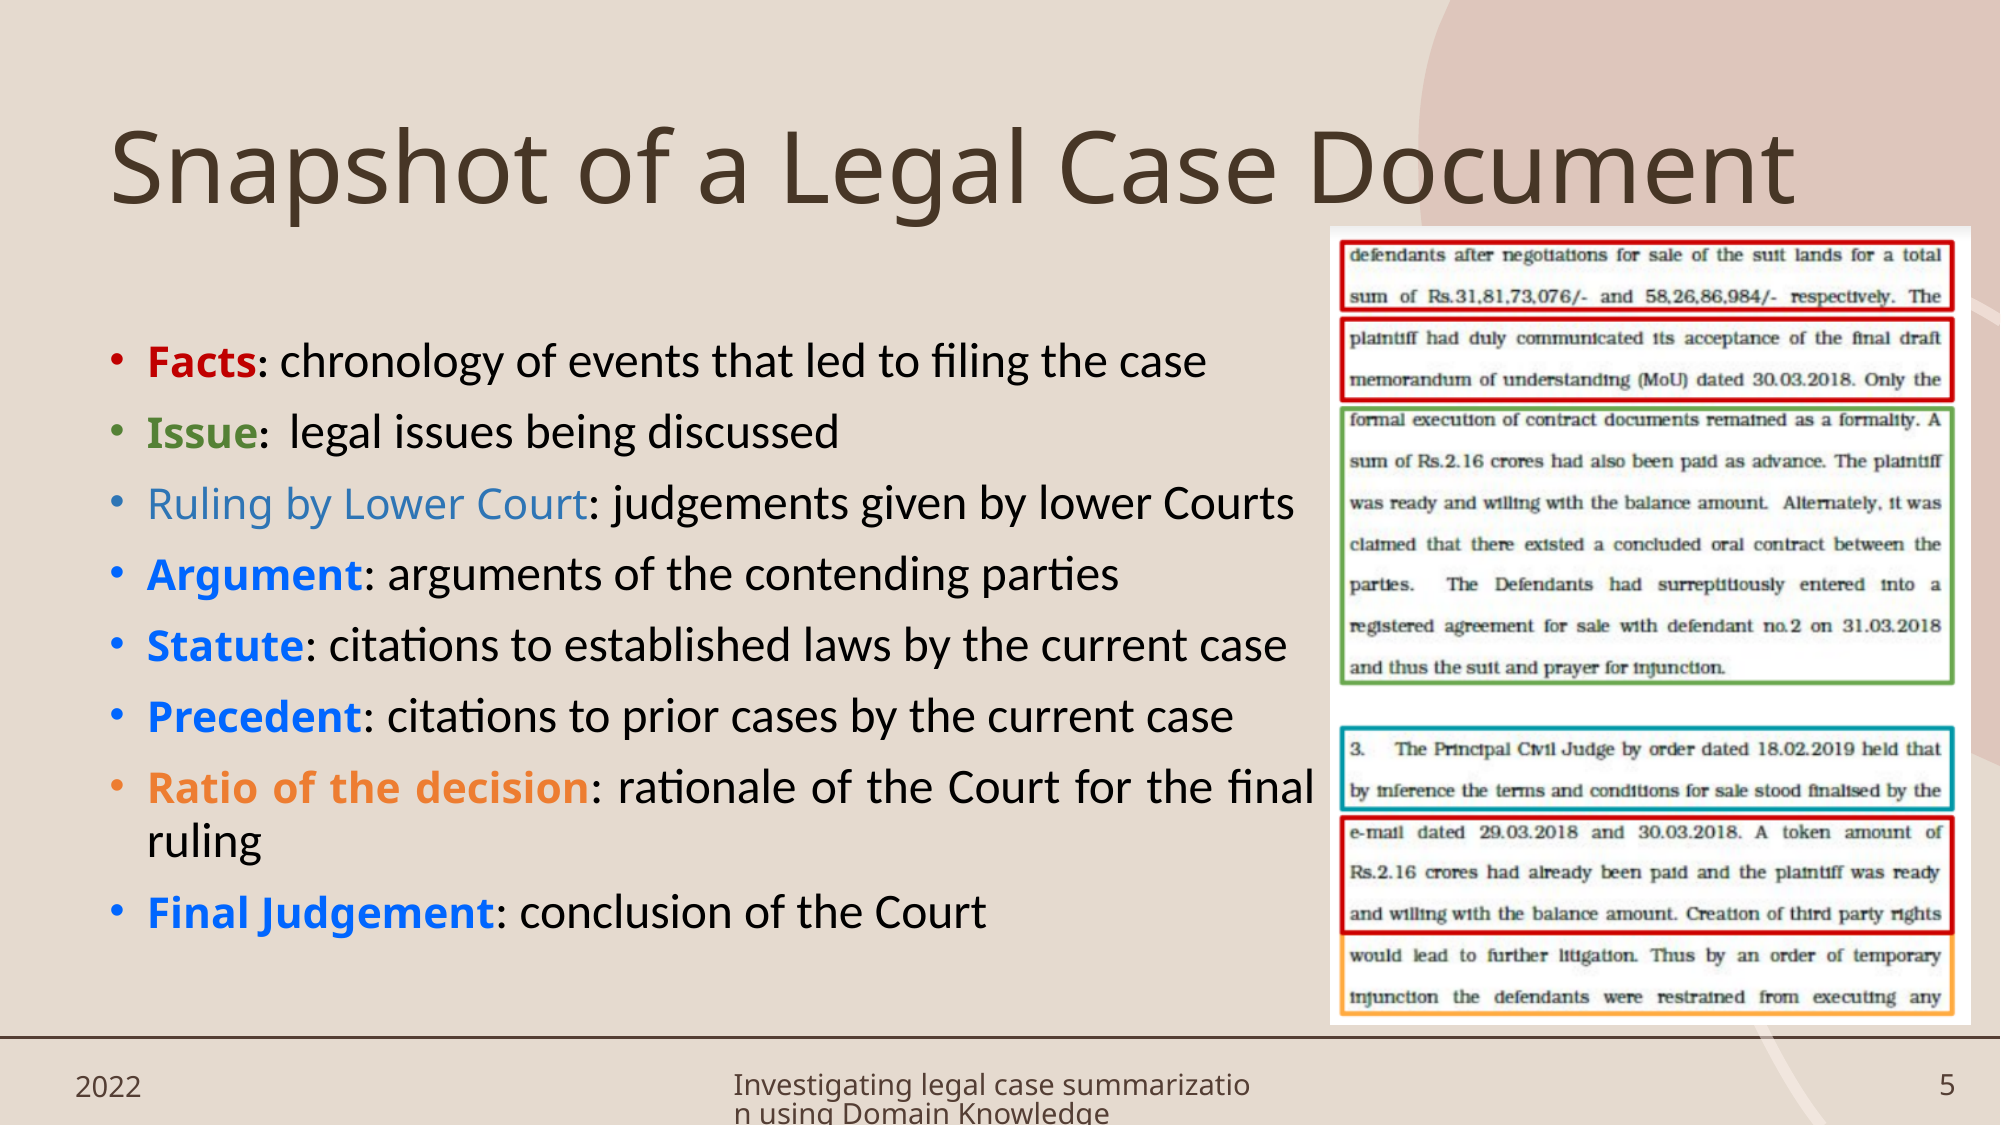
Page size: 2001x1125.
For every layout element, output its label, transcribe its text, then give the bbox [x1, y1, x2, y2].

list Facts: chronology of events that led to filing the case Issue: legal issues being discussed Ruling by Lower Court: judgements given by lower Courts Argument: arguments of the contending parties Statute: citations to established laws by the current case Precedent: citations to prior cases by the current case Ratio of the decision: rationale of the Court for the final ruling Final Judgement: conclusion of the Court [94, 276, 1330, 1025]
slide_number 5 [1808, 1060, 1971, 1112]
slide_number 2022 [60, 1060, 222, 1112]
footer Investigating legal case summarization using Domain Knowledge [718, 1060, 1283, 1112]
picture [1330, 226, 1971, 1025]
title Snapshot of a Legal Case Document [94, 115, 1820, 227]
